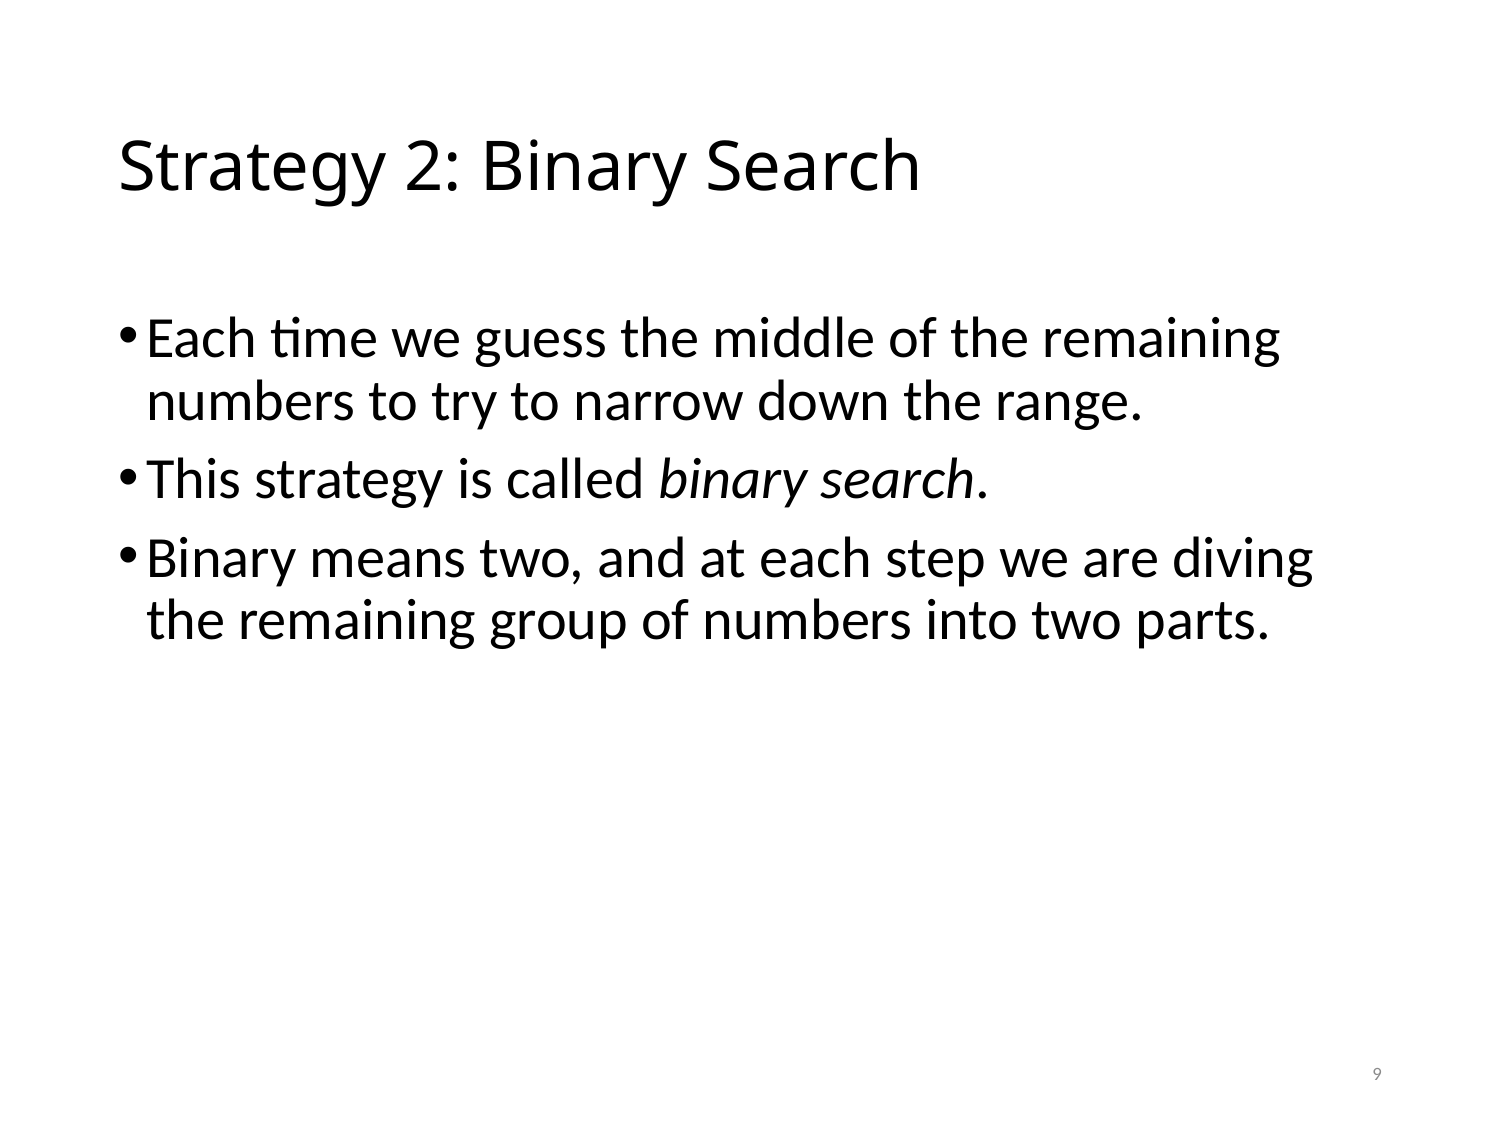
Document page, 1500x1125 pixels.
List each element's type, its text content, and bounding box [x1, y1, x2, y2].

list Each time we guess the middle of the remaining numbers to try to narrow down the range. This strategy is called binary search. Binary means two, and at each step we are diving the remaining group of numbers into two parts. [103, 299, 1397, 1014]
slide_number 9 [1059, 1042, 1397, 1103]
title Strategy 2: Binary Search [103, 59, 1397, 278]
